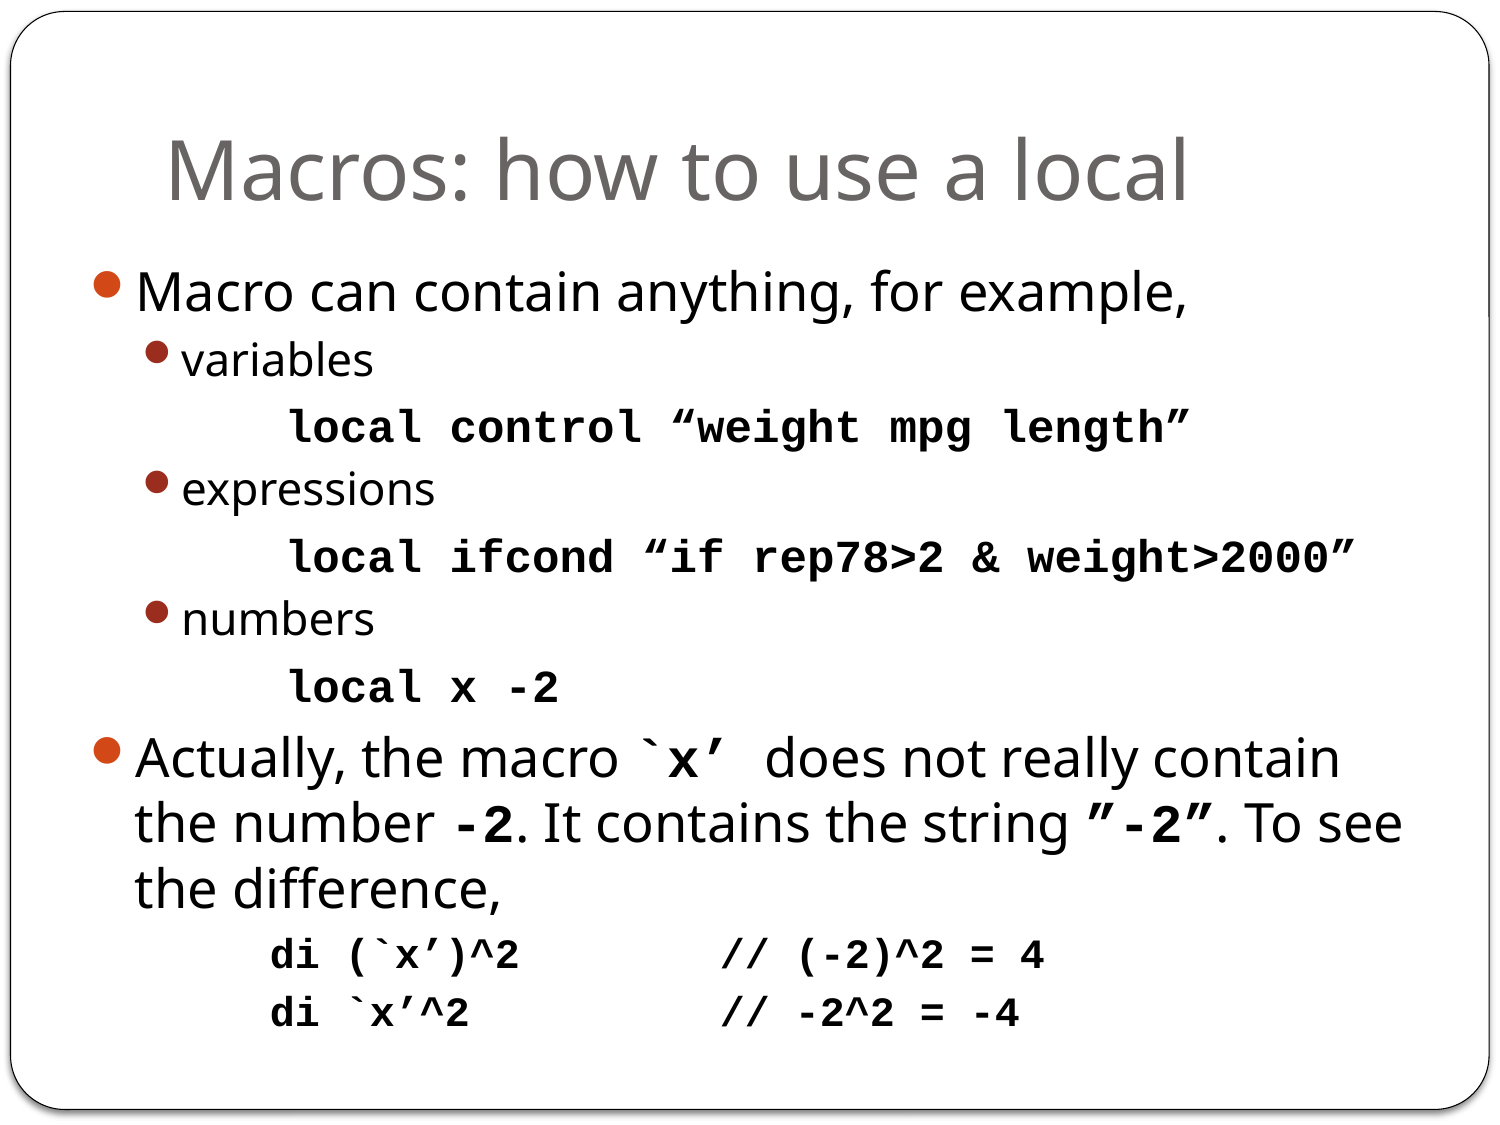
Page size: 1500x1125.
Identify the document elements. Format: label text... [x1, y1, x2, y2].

list Macro can contain anything, for example, variables local control “weight mpg length” expressions local ifcond “if rep78>2 & weight>2000” numbers local x -2 Actually, the macro `x’ does not really contain the number -2. It contains the string ”-2”. To see the difference, di (`x’)^2 // (-2)^2 = 4 di `x’^2 // -2^2 = -4 [75, 249, 1425, 1075]
title Macros: how to use a local [150, 45, 1425, 233]
